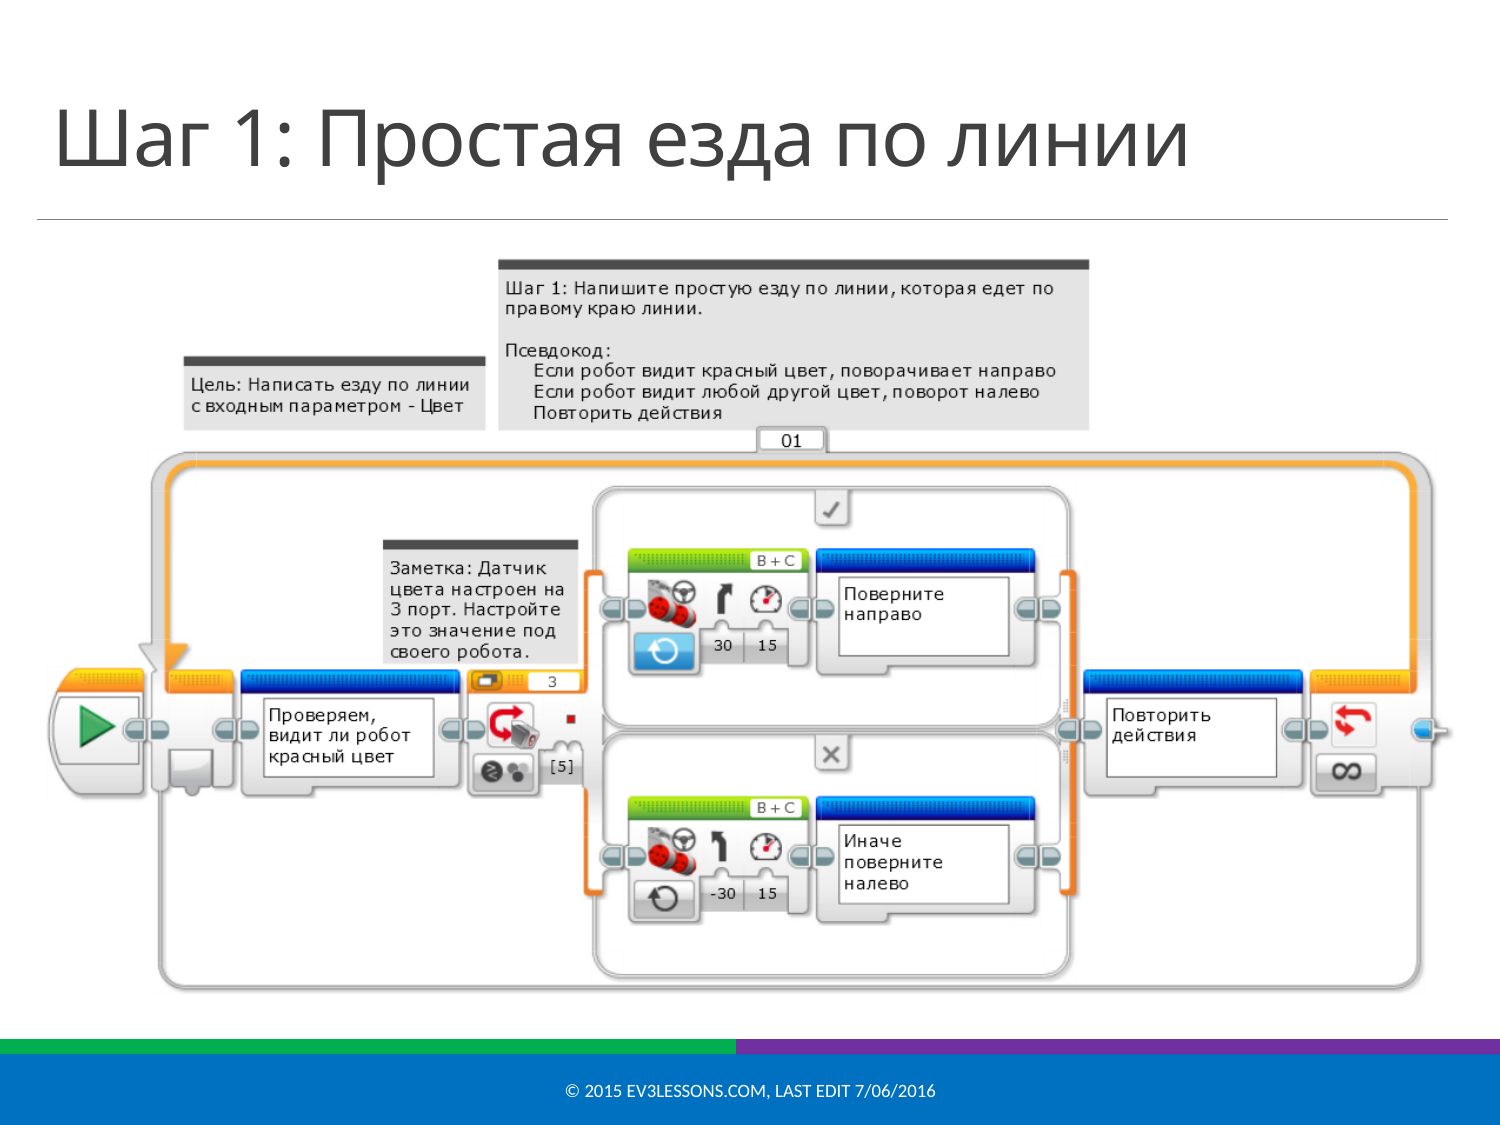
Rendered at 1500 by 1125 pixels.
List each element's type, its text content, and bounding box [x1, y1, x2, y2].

footer © 2015 EV3Lessons.com, Last edit 7/06/2016 [453, 1059, 1047, 1120]
title Шаг 1: Простая езда по линии [37, 47, 1448, 191]
picture [23, 231, 1462, 1021]
